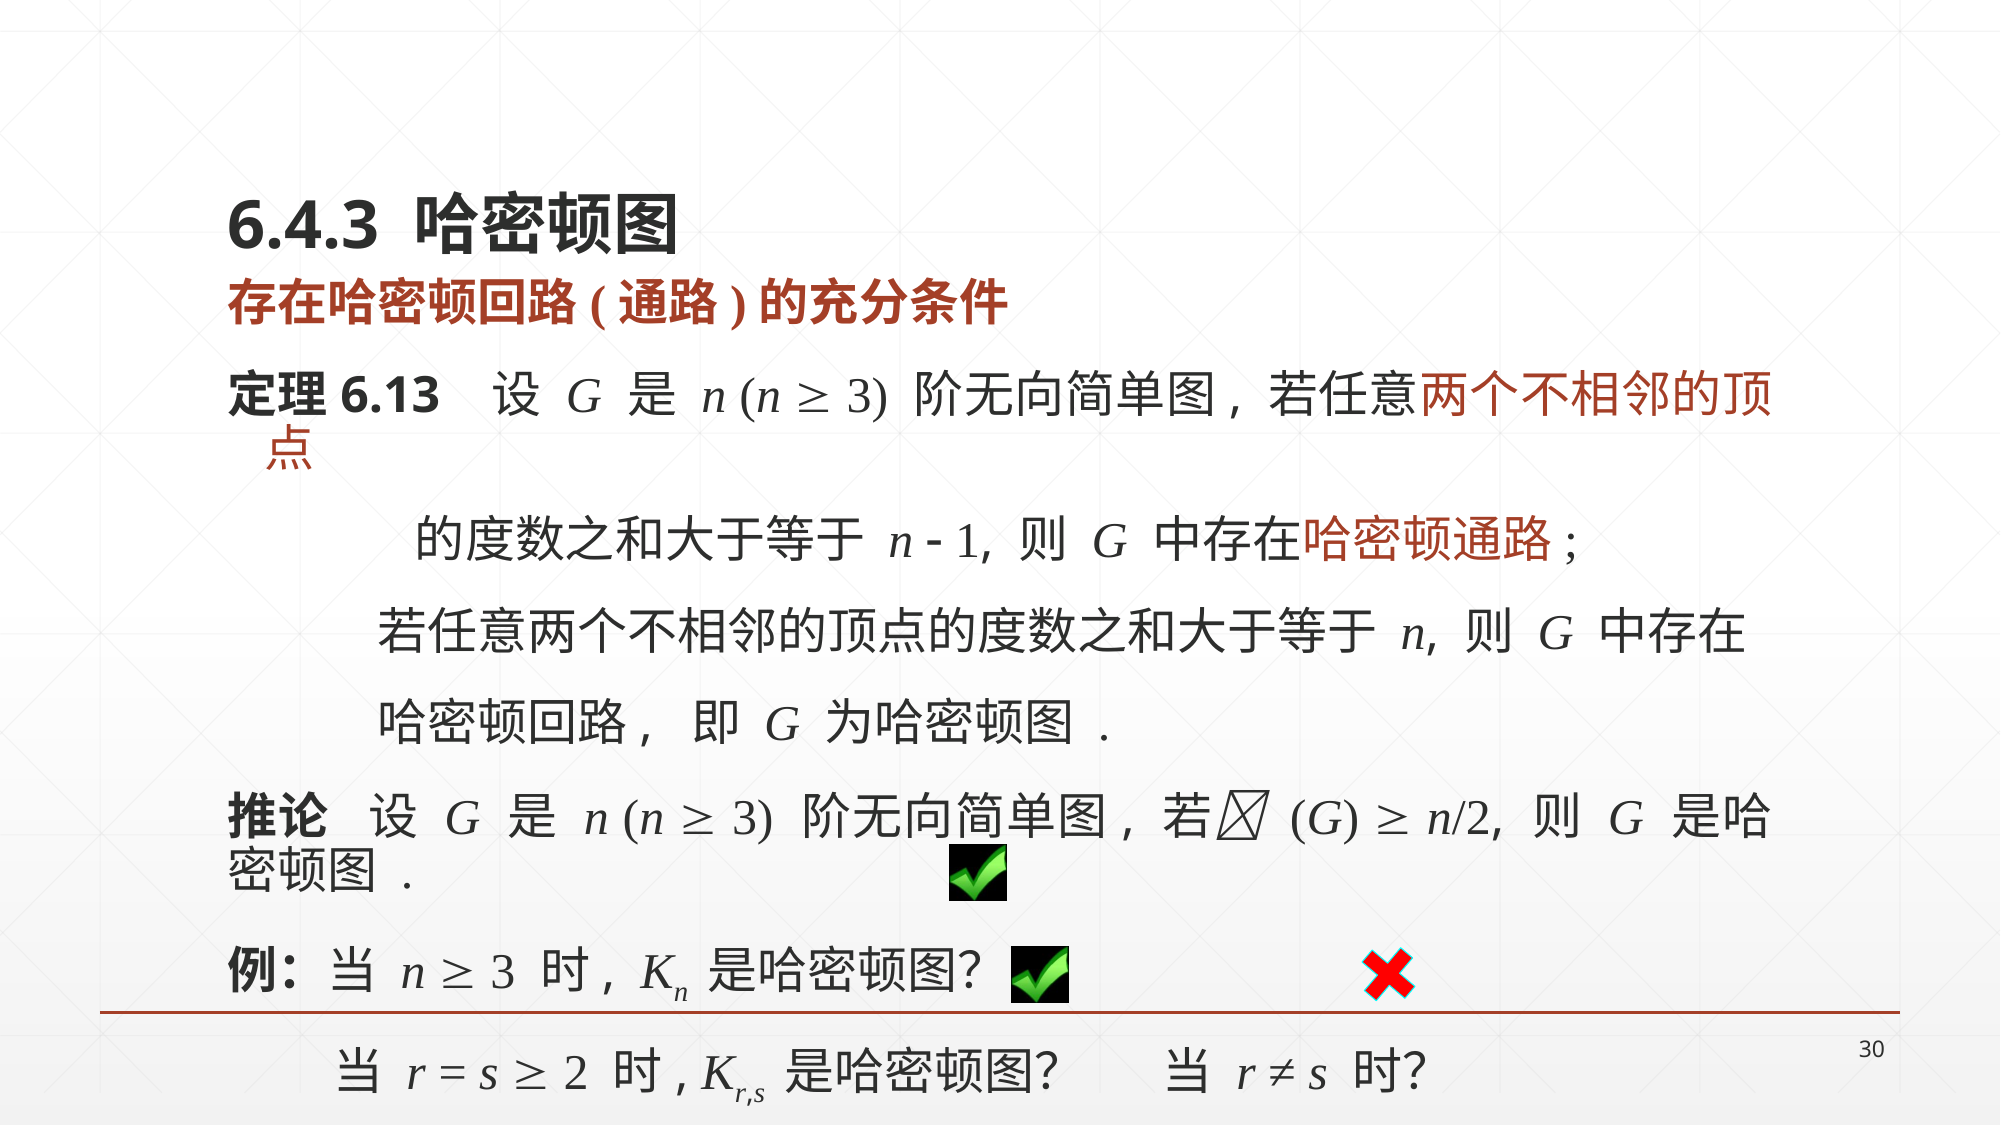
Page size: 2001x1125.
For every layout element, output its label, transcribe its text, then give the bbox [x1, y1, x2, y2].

slide_number 30 [1749, 1031, 1901, 1069]
picture [1011, 946, 1069, 1003]
list 存在哈密顿回路(通路)的充分条件 定理6.13 设 G 是 n (n  3) 阶无向简单图, 若任意两个不相邻的顶点 的度数之和大于等于 n  1, 则 G 中存在哈密顿通路; 若任意两个不相邻的顶点的度数之和大于等于 n, 则 G 中存在 哈密顿回路, 即 G 为哈密顿图 . 推论 设 G 是 n (n  3) 阶无向简单图, 若 (G)  n/2, 则 G 是哈密顿图 . 例：当 n  3 时, Kn 是哈密顿图？ 当 r = s  2 时, Kr,s 是哈密顿图？ 当 r ≠ s 时？ [212, 271, 1788, 1045]
text_box 6.4.3 哈密顿图 [212, 82, 1788, 271]
picture [949, 843, 1007, 901]
text_box [1362, 947, 1415, 1001]
